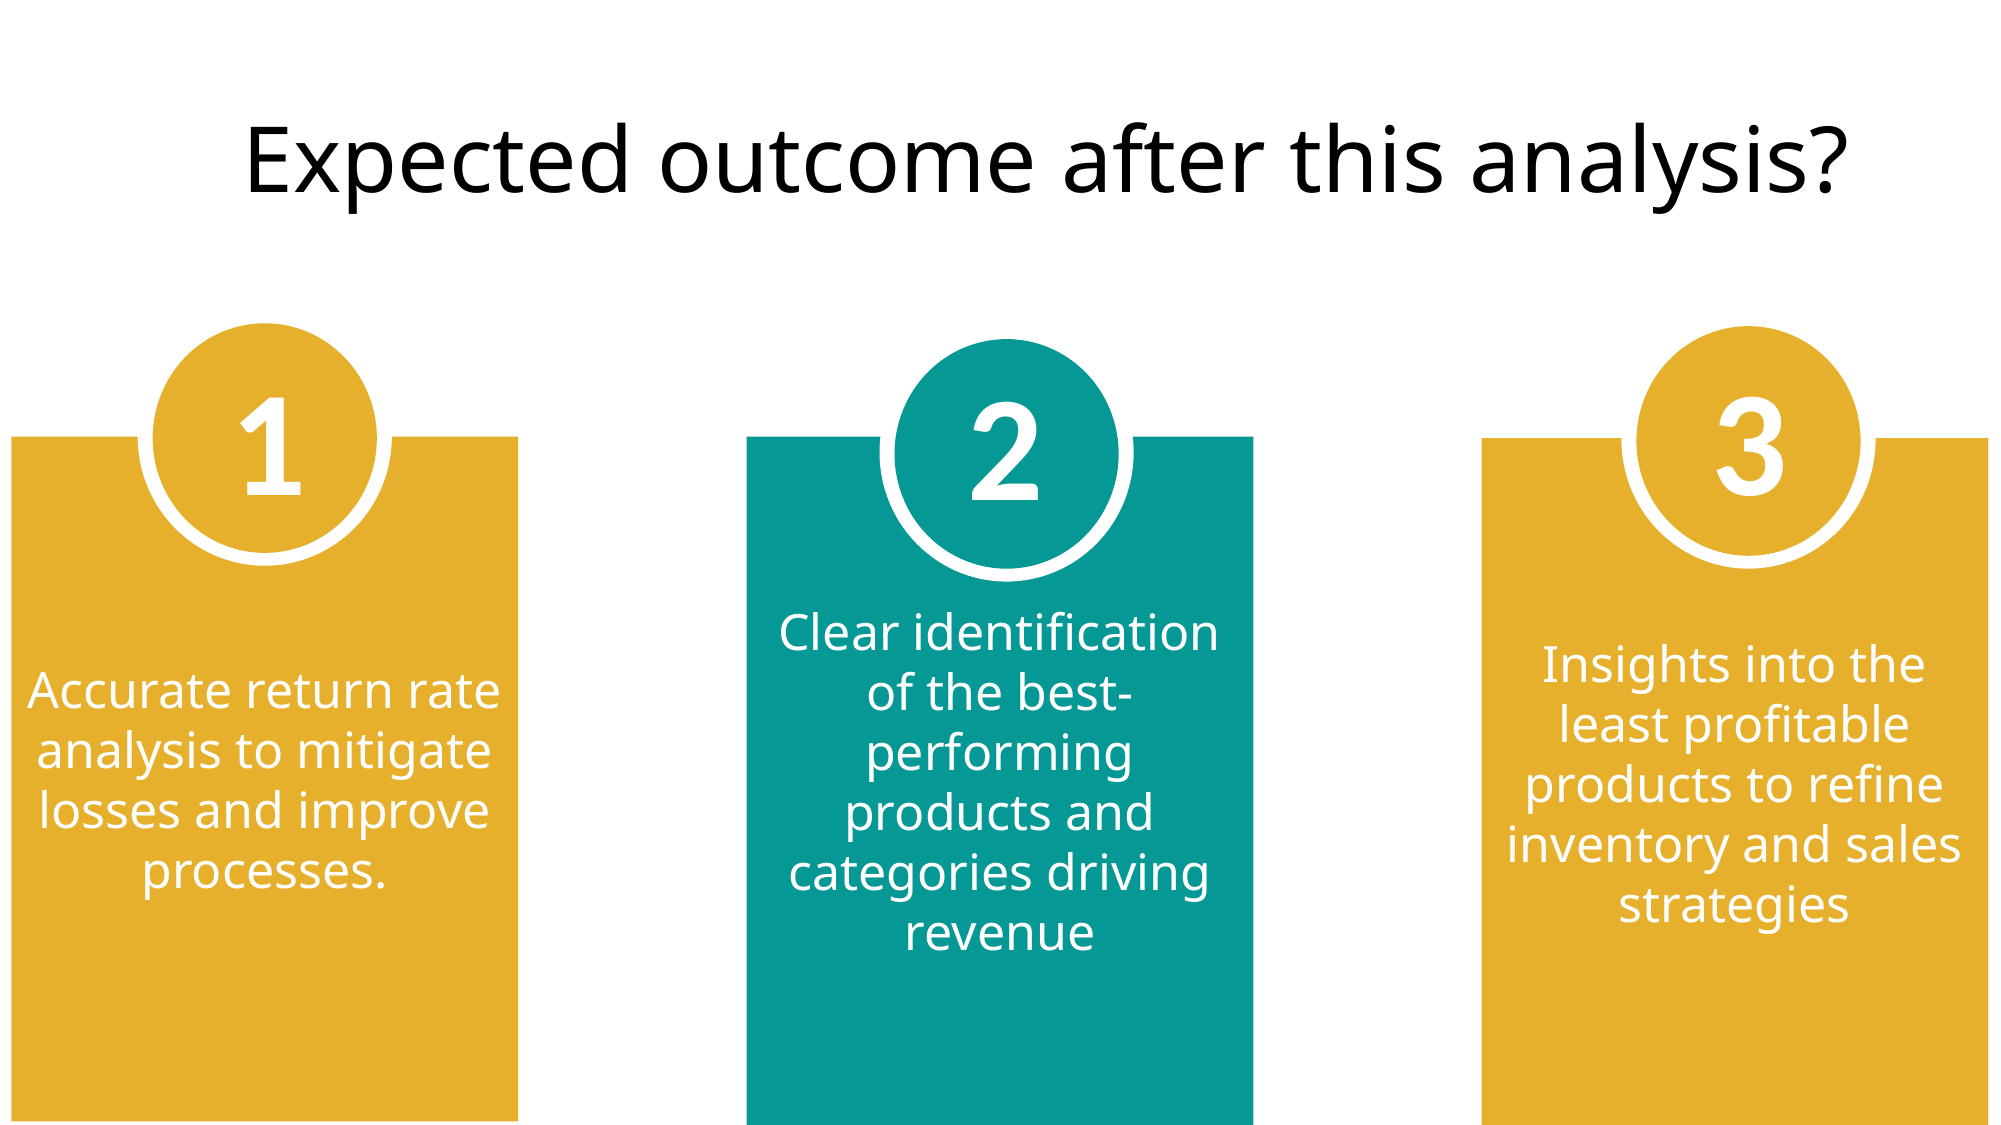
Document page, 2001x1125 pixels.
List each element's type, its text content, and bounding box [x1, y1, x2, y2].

text_box Insights into the least profitable products to refine inventory and sales strategies [1481, 437, 1989, 1125]
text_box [879, 323, 1134, 582]
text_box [1621, 310, 1876, 569]
text_box Clear identification of the best-performing products and categories driving revenue [746, 436, 1254, 1125]
text_box Accurate return rate analysis to mitigate losses and improve processes. [10, 436, 519, 1122]
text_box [137, 307, 392, 566]
text_box Expected outcome after this analysis? [197, 60, 1896, 220]
